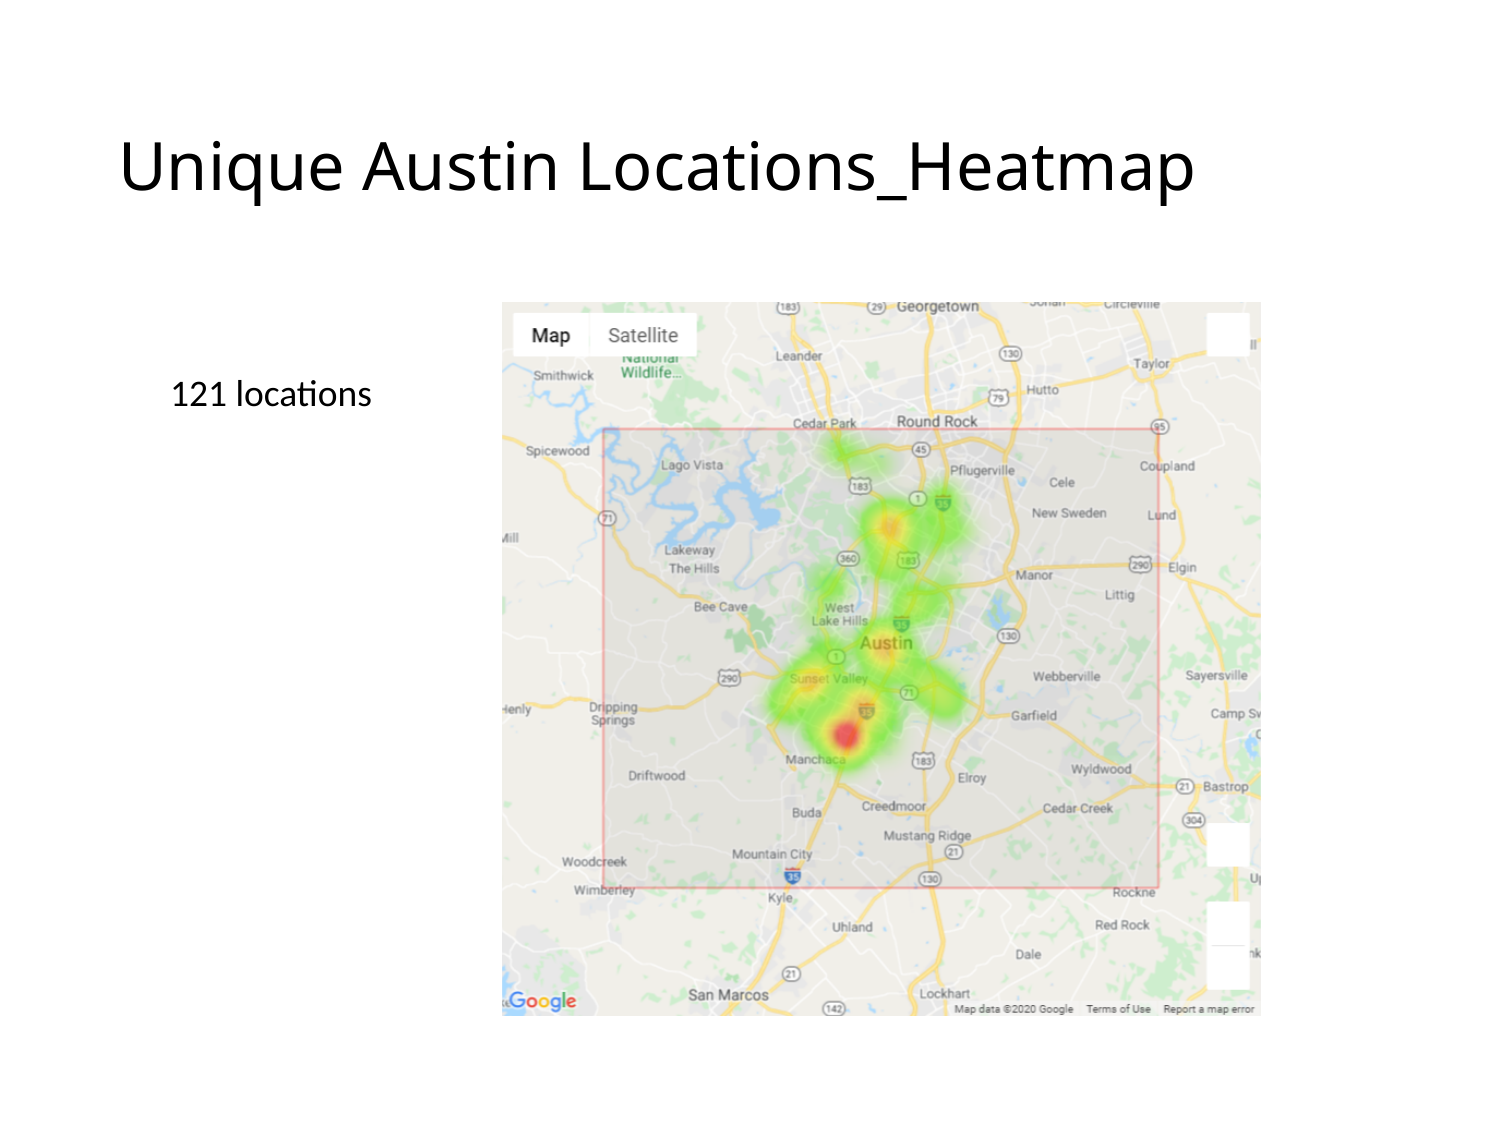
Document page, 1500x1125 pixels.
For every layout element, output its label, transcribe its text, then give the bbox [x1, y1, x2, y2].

text_box 121 locations [155, 361, 388, 422]
title Unique Austin Locations_Heatmap [103, 59, 1397, 278]
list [502, 302, 1261, 1016]
